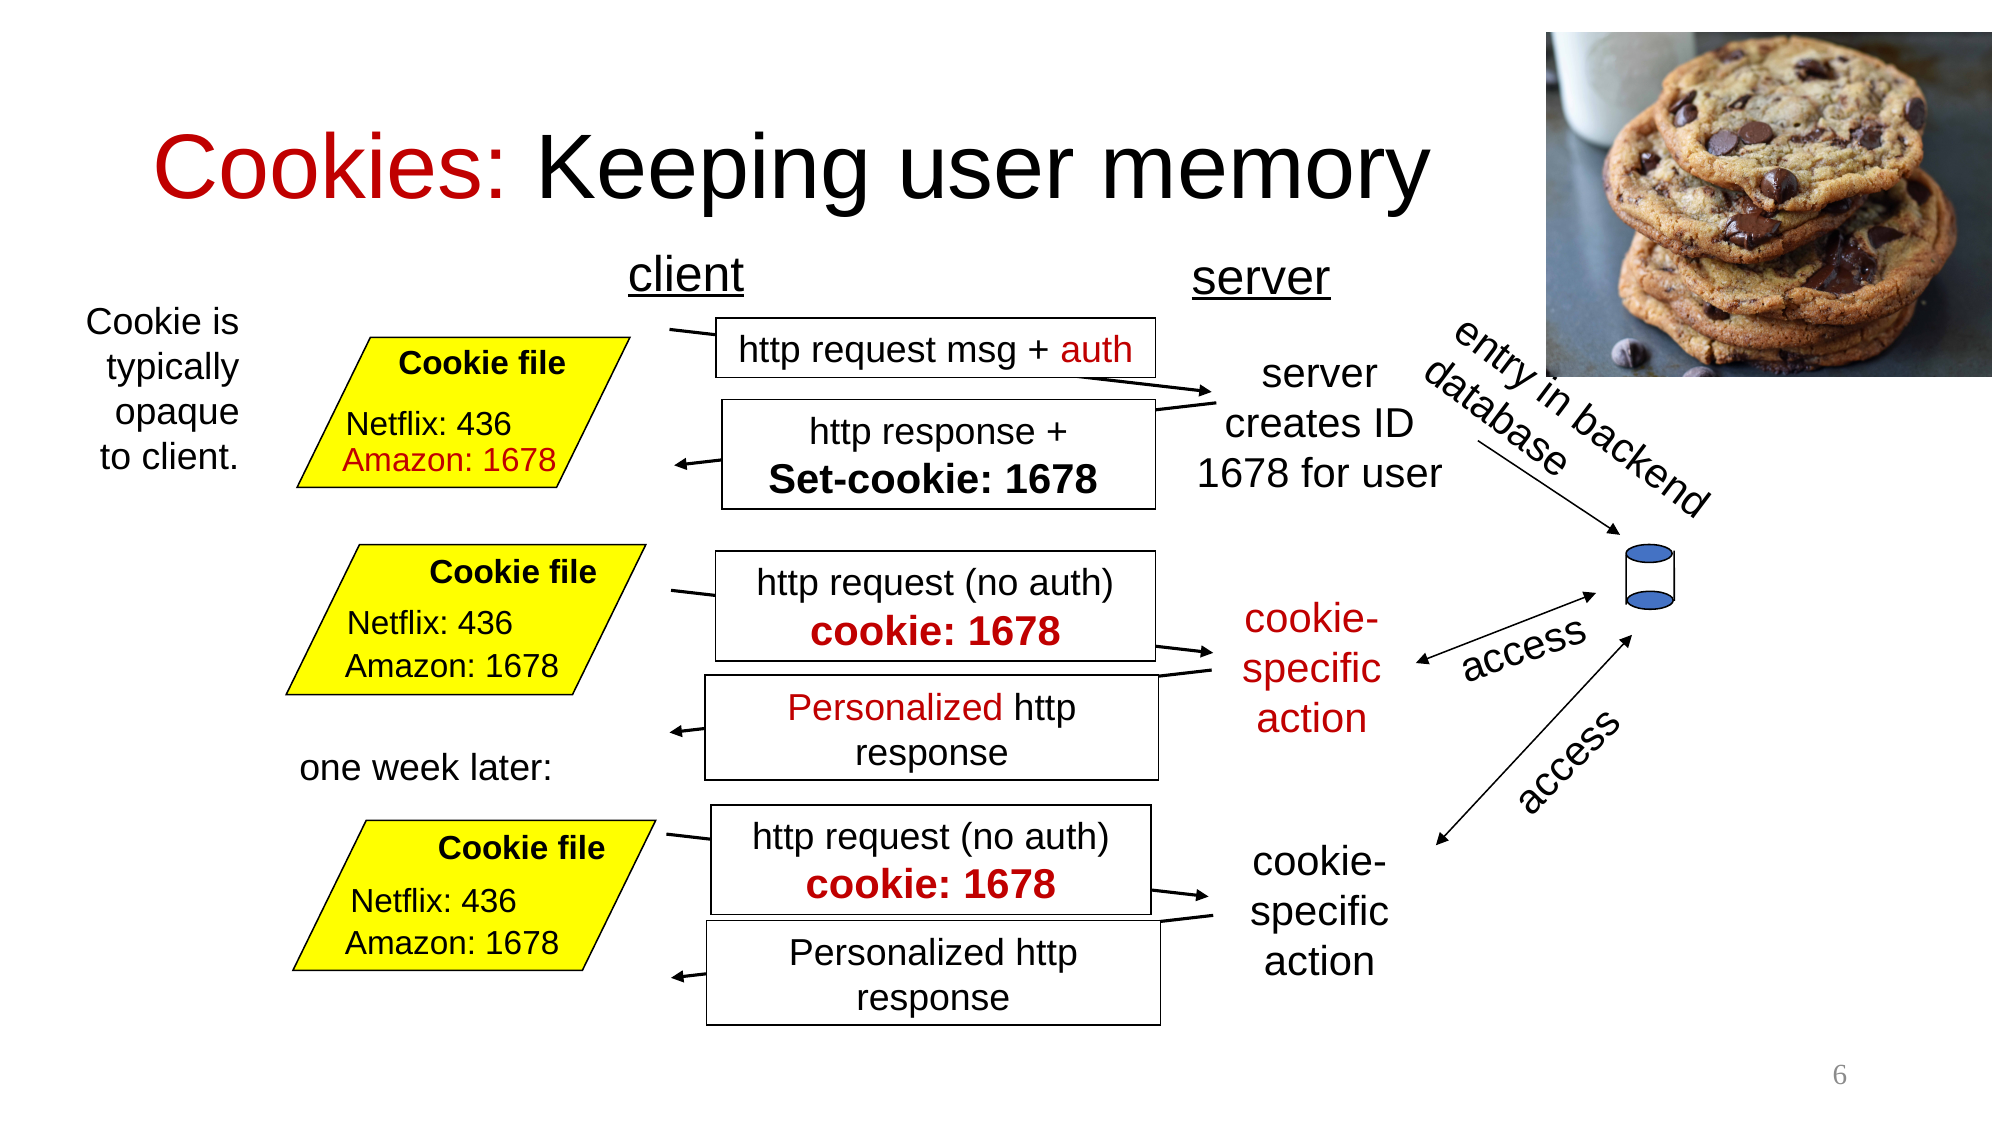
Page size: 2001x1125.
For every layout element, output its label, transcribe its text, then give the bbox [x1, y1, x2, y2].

text_box [297, 426, 558, 488]
text_box access [1486, 678, 1645, 839]
text_box [1415, 652, 1440, 665]
text_box Amazon: 1678 [327, 391, 572, 486]
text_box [704, 675, 1159, 782]
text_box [1625, 544, 1675, 610]
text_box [715, 551, 1156, 663]
text_box [669, 724, 704, 738]
text_box client [613, 278, 760, 309]
text_box Cookie file [383, 333, 582, 389]
text_box entry in backend database [1400, 288, 1747, 590]
text_box access [1436, 589, 1609, 703]
picture [1546, 32, 1992, 377]
text_box one week later: [284, 735, 568, 796]
text_box [1589, 592, 1597, 599]
text_box [671, 970, 706, 983]
text_box [1152, 889, 1209, 902]
text_box [1435, 634, 1632, 846]
text_box server creates ID 1678 for user [1181, 338, 1458, 504]
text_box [711, 804, 1151, 917]
text_box [528, 337, 630, 456]
text_box [1156, 645, 1214, 658]
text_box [286, 542, 646, 695]
text_box Netflix: 436 [330, 354, 528, 450]
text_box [292, 818, 656, 971]
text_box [706, 920, 1161, 1027]
text_box http request msg + auth [715, 317, 1156, 378]
text_box [362, 337, 383, 354]
title Cookies: Keeping user memory [137, 59, 1546, 278]
slide_number 6 [1412, 1042, 1863, 1103]
text_box server [1176, 278, 1346, 312]
text_box [674, 457, 722, 471]
text_box http response + Set-cookie: 1678 [722, 399, 1156, 510]
text_box cookie- specific action [1227, 583, 1397, 749]
text_box cookie- specific action [1235, 826, 1405, 991]
text_box Cookie is typically opaque to client. [70, 289, 255, 530]
